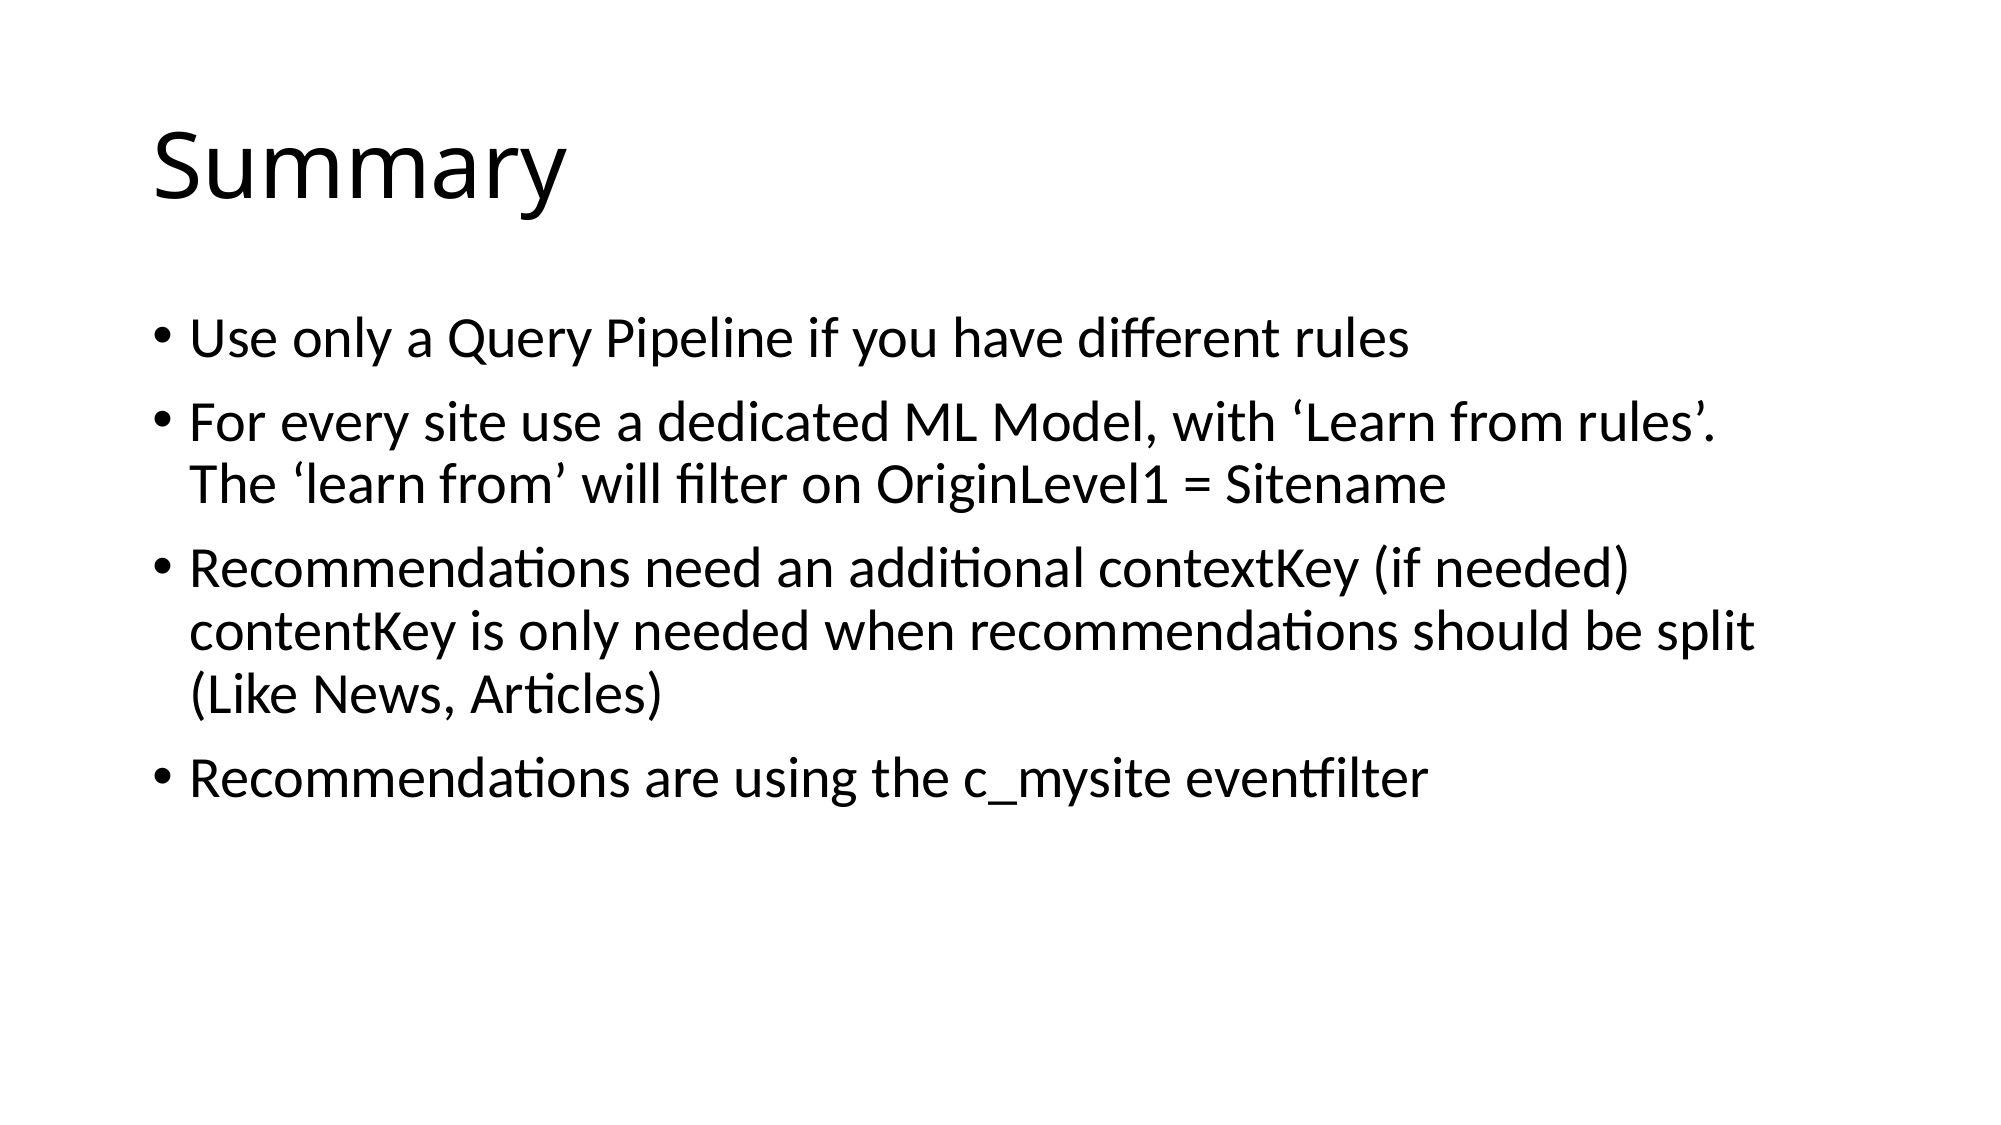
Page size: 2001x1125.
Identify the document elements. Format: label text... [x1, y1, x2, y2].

list Use only a Query Pipeline if you have different rules For every site use a dedicated ML Model, with ‘Learn from rules’. The ‘learn from’ will filter on OriginLevel1 = Sitename Recommendations need an additional contextKey (if needed) contentKey is only needed when recommendations should be split (Like News, Articles) Recommendations are using the c_mysite eventfilter [137, 299, 1863, 1014]
title Summary [137, 59, 1863, 278]
